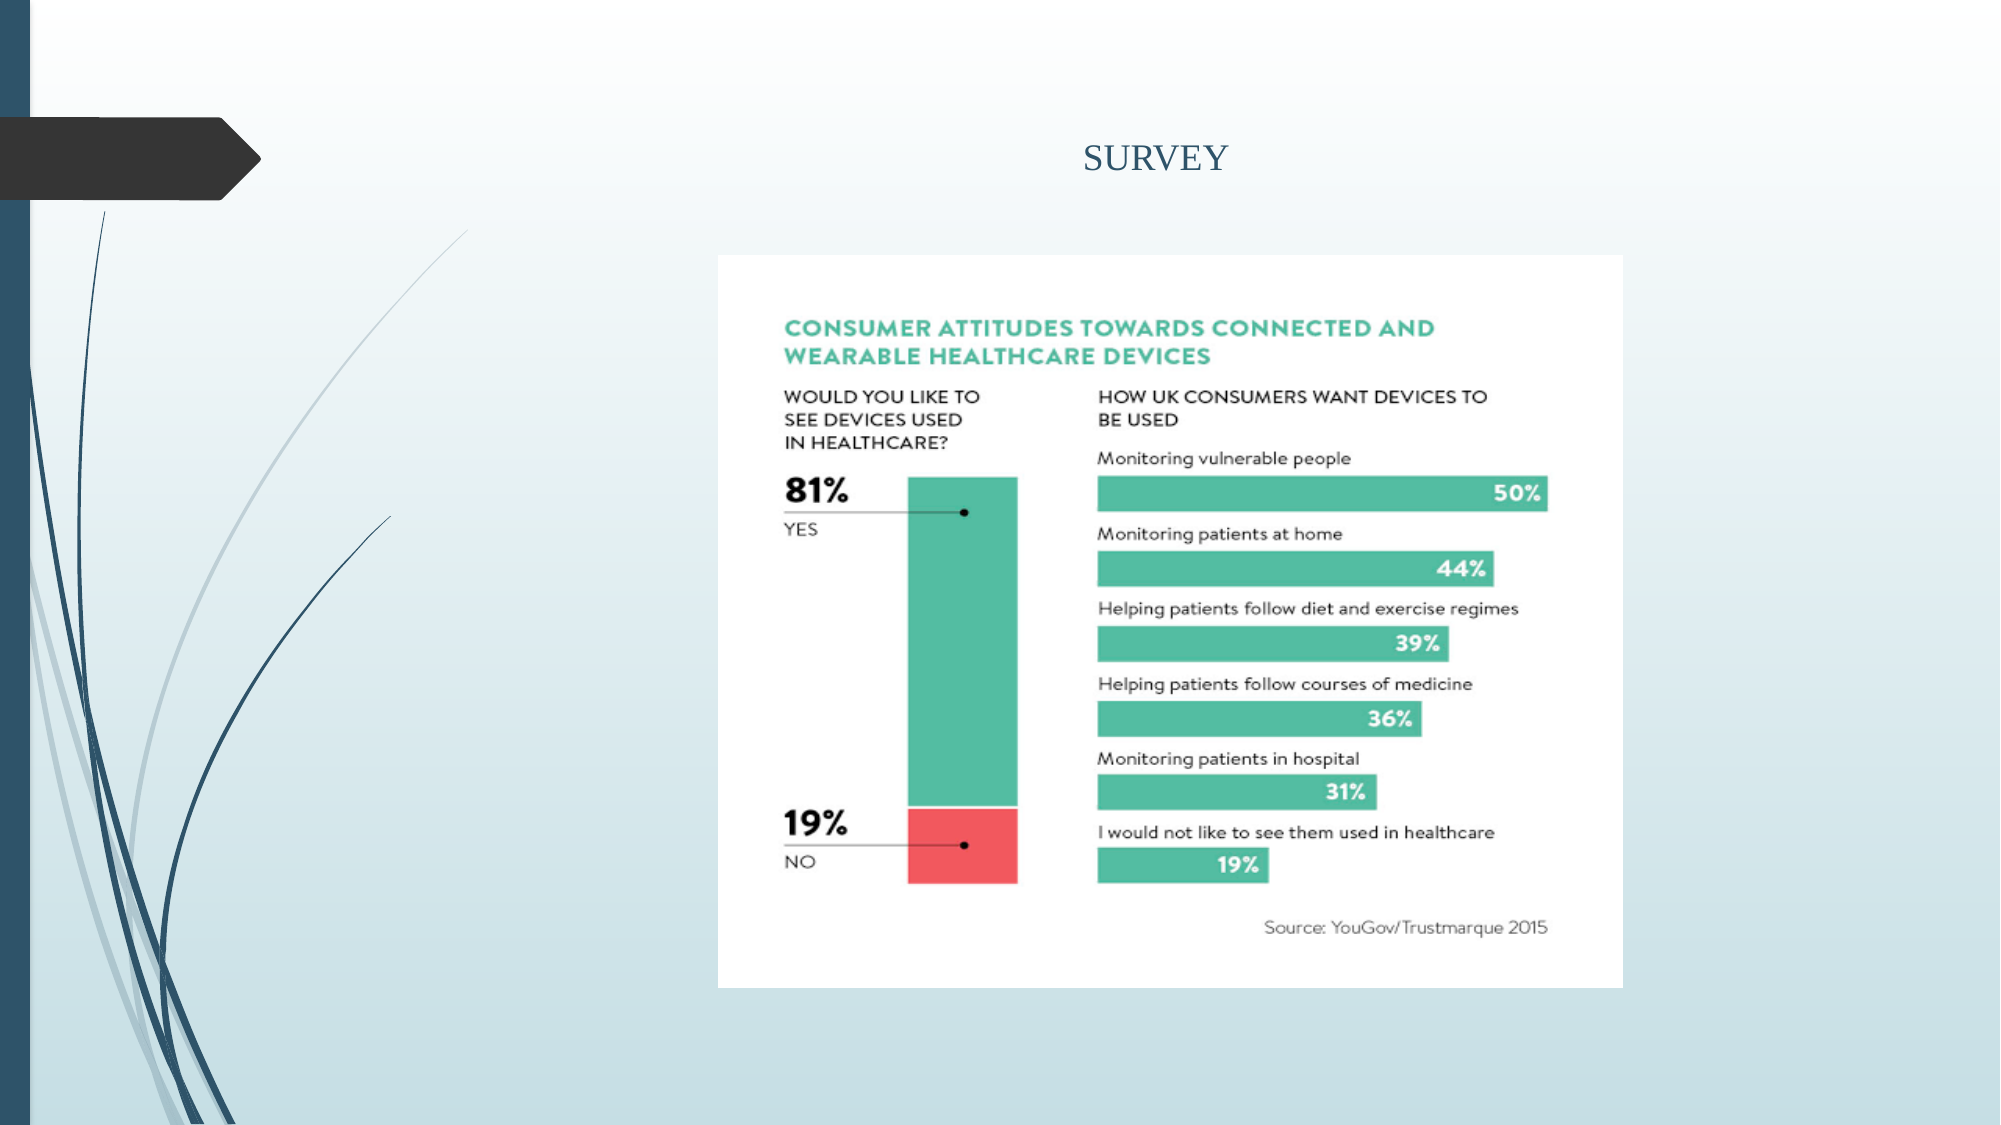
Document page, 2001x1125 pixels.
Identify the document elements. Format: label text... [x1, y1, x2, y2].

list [717, 255, 1624, 989]
title SURVEY [425, 102, 1888, 313]
